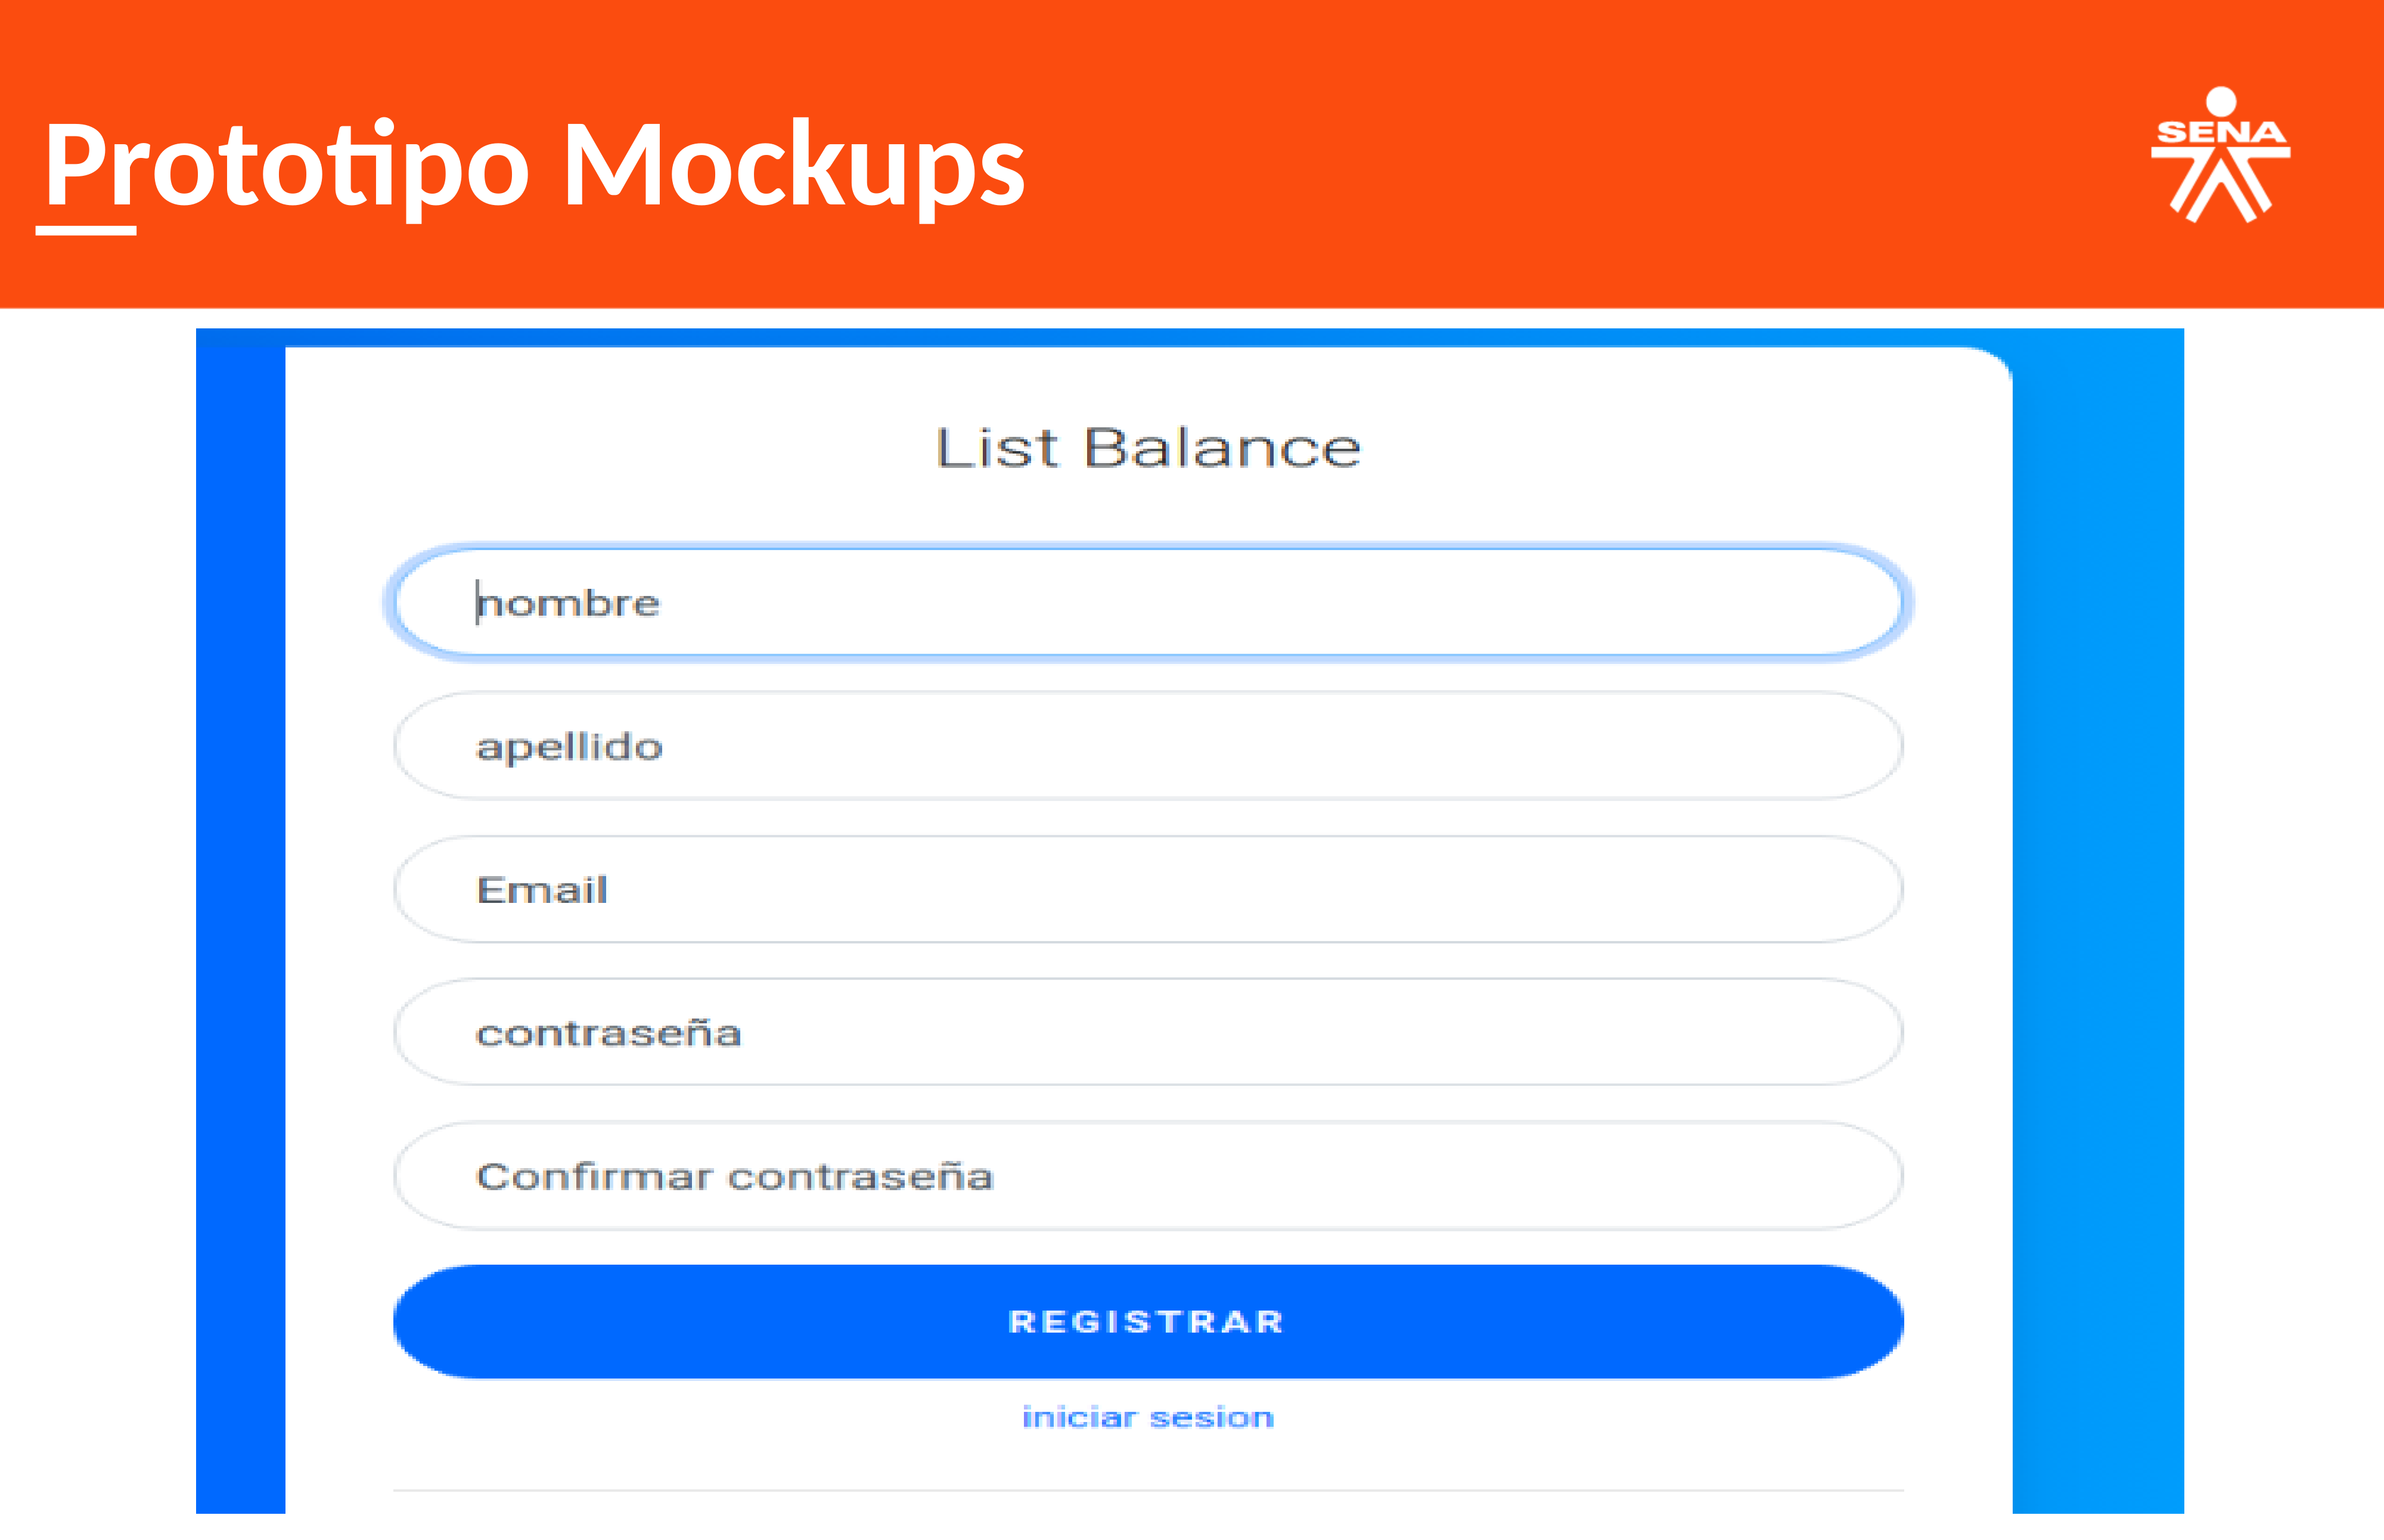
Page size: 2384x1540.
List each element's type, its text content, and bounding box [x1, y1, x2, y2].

text_box [35, 225, 137, 236]
text_box Prototipo Mockups [35, 70, 1128, 237]
picture [0, 0, 2384, 1540]
